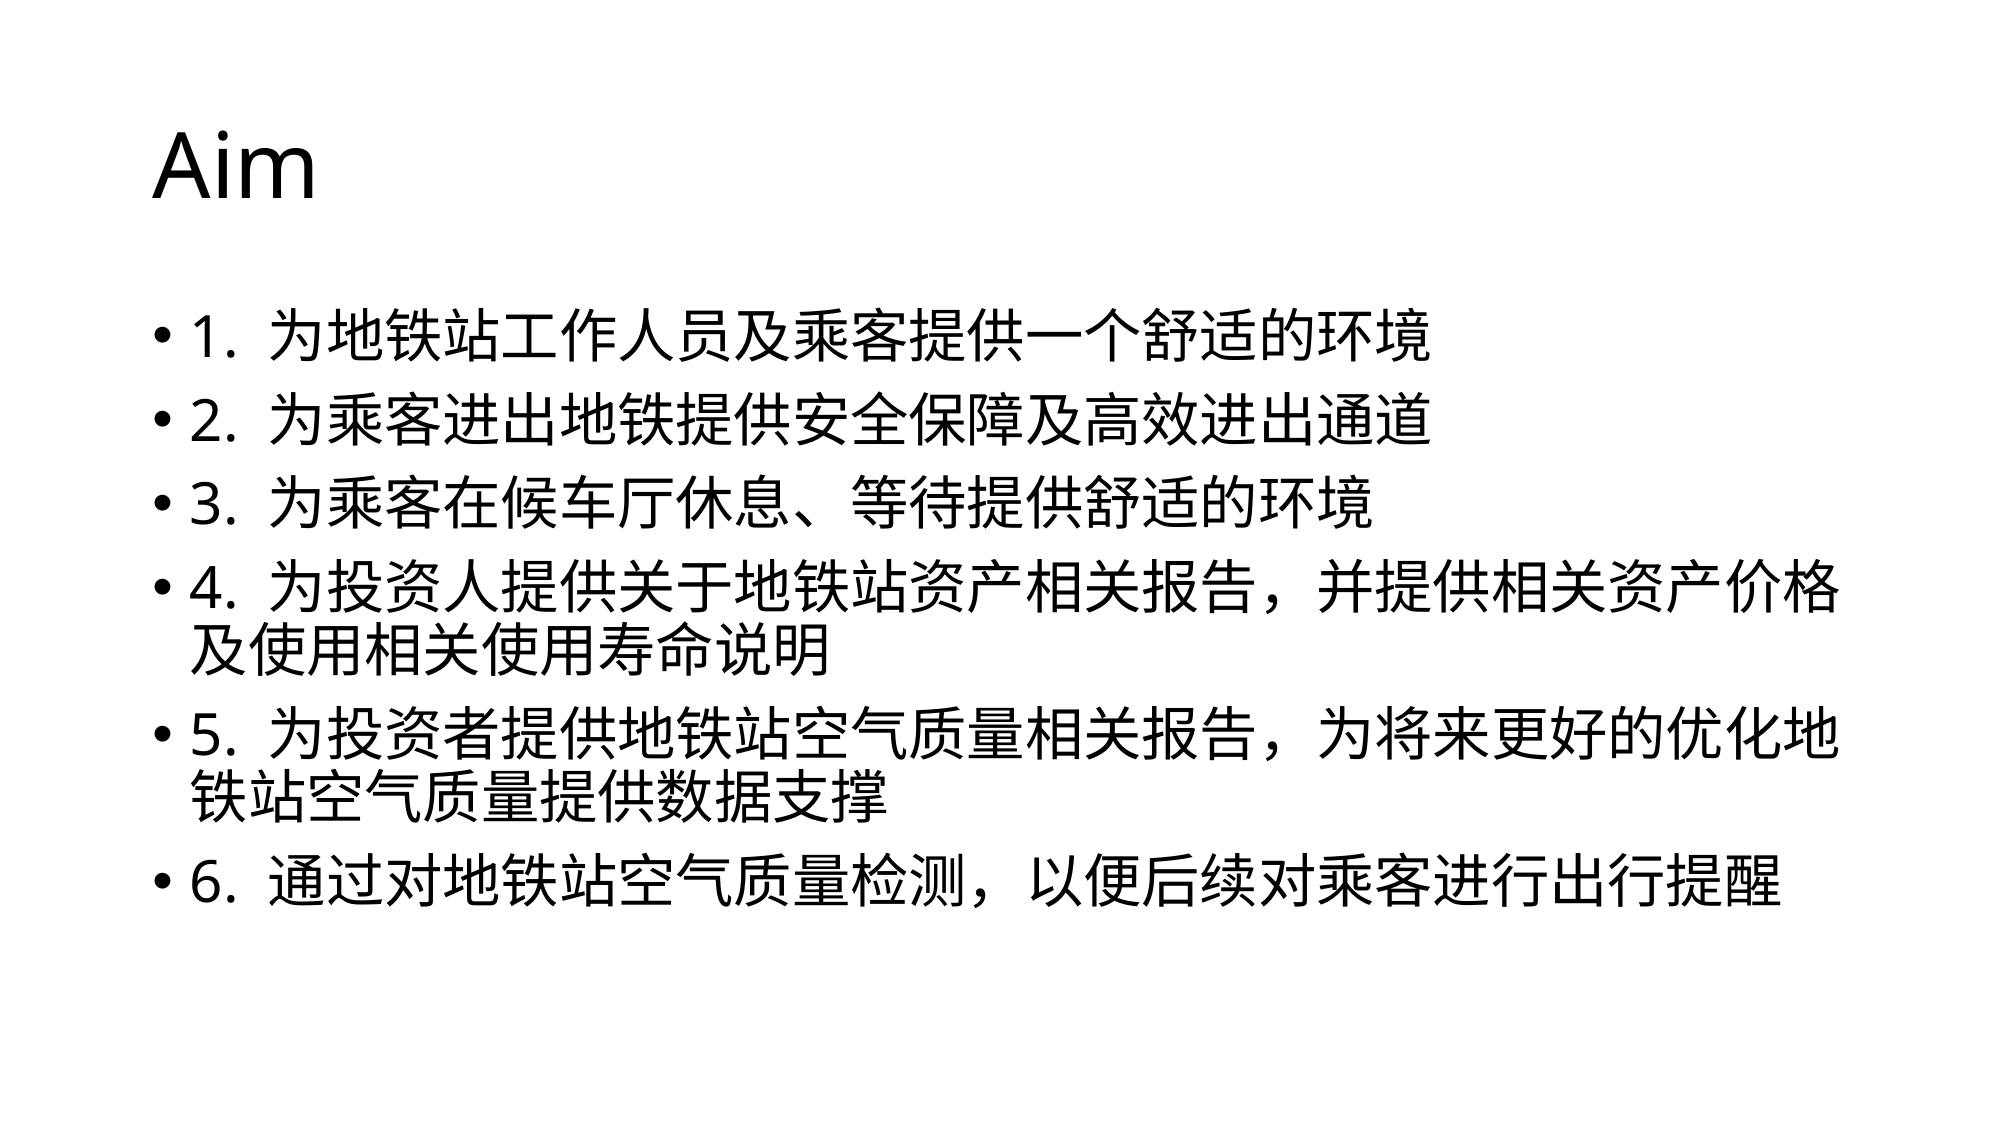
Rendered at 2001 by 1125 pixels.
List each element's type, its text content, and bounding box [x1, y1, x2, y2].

title Aim [137, 59, 1863, 278]
list 1. 为地铁站工作人员及乘客提供一个舒适的环境 2. 为乘客进出地铁提供安全保障及高效进出通道 3. 为乘客在候车厅休息、等待提供舒适的环境 4. 为投资人提供关于地铁站资产相关报告，并提供相关资产价格及使用相关使用寿命说明 5. 为投资者提供地铁站空气质量相关报告，为将来更好的优化地铁站空气质量提供数据支撑 6. 通过对地铁站空气质量检测，以便后续对乘客进行出行提醒 [137, 299, 1863, 1014]
